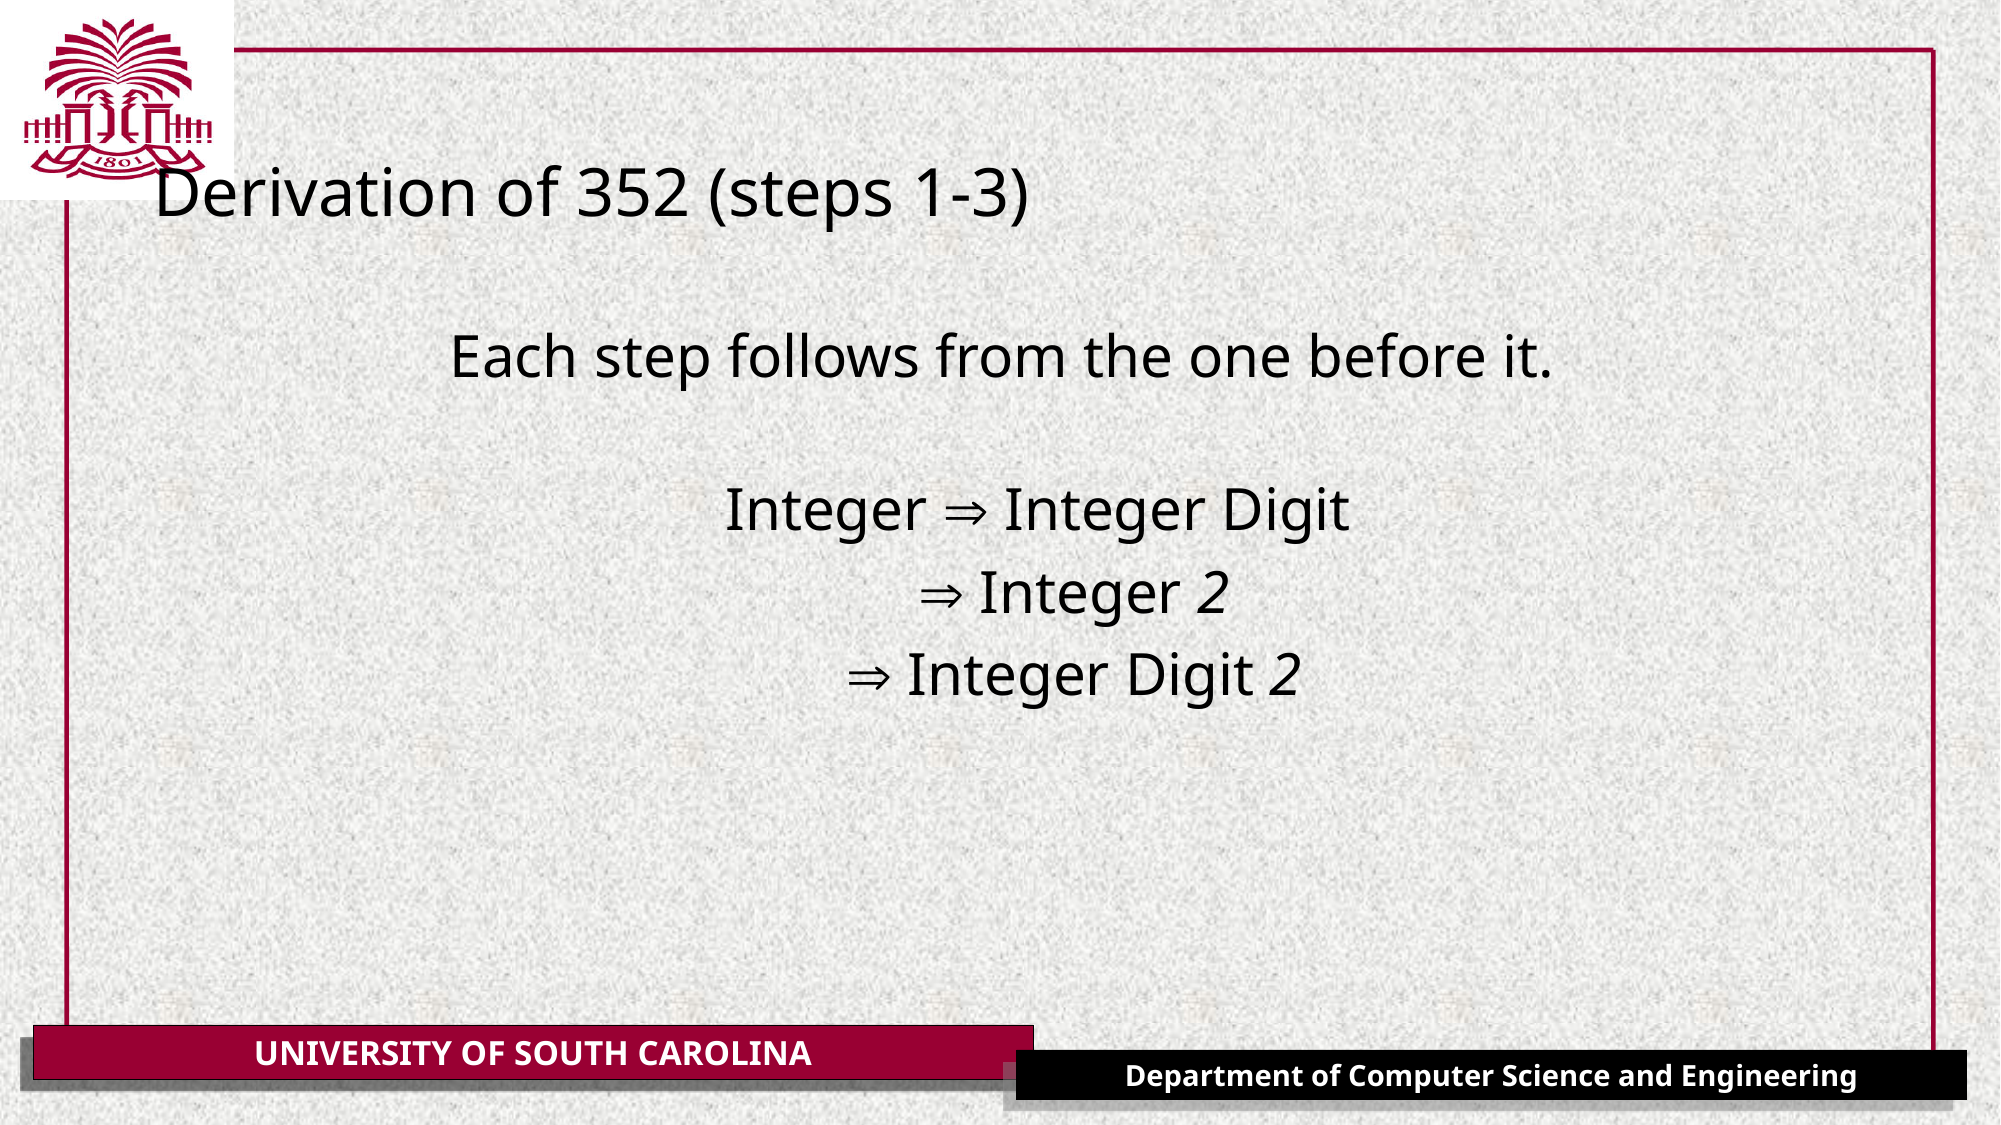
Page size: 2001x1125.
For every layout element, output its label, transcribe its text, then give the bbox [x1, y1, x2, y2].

picture [0, 0, 2001, 1125]
title Derivation of 352 (steps 1-3) [150, 99, 1850, 288]
subtitle Each step follows from the one before it. Integer  Integer Digit  Integer 2  Integer Digit 2 [150, 324, 1850, 1000]
